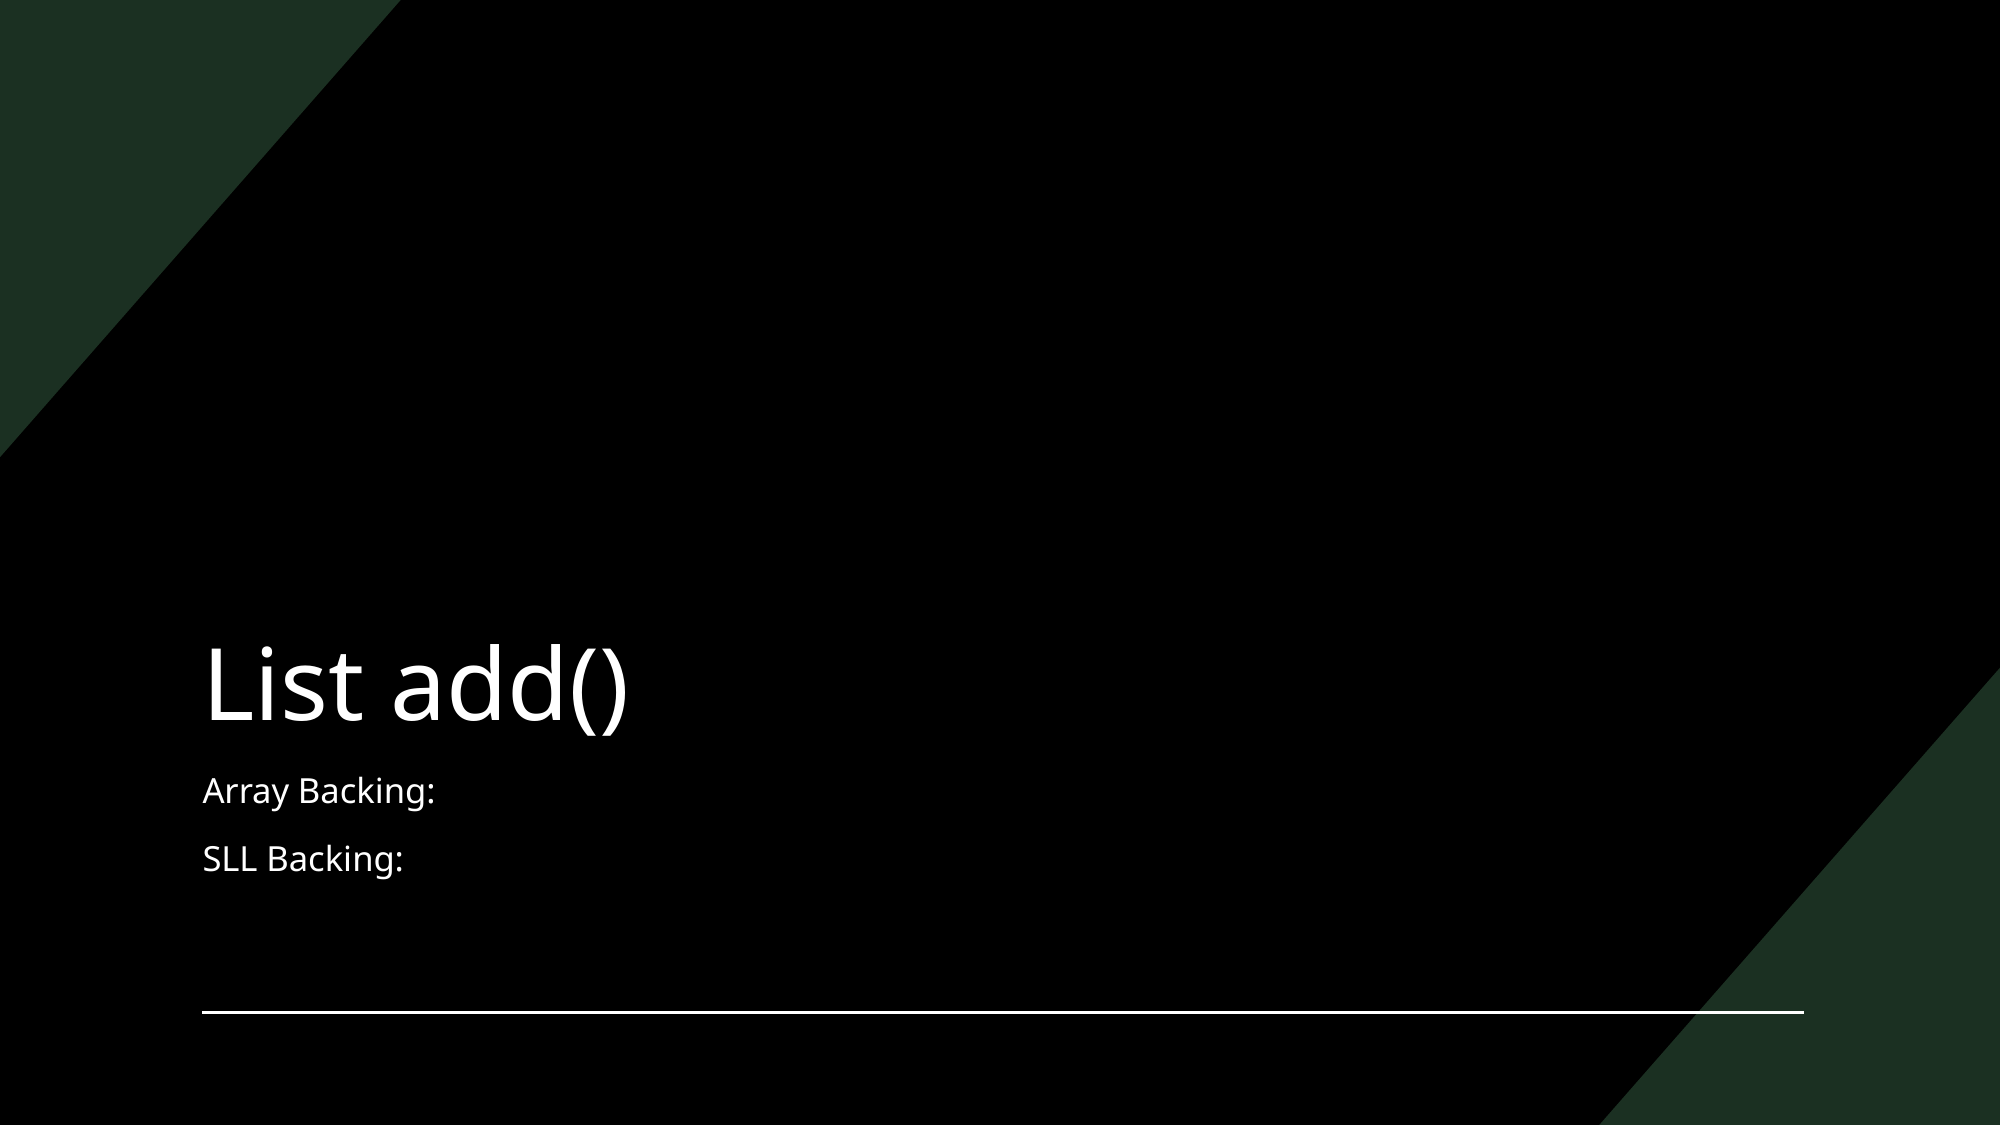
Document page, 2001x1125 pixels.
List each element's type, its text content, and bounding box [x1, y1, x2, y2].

title List add() [187, 280, 1586, 749]
